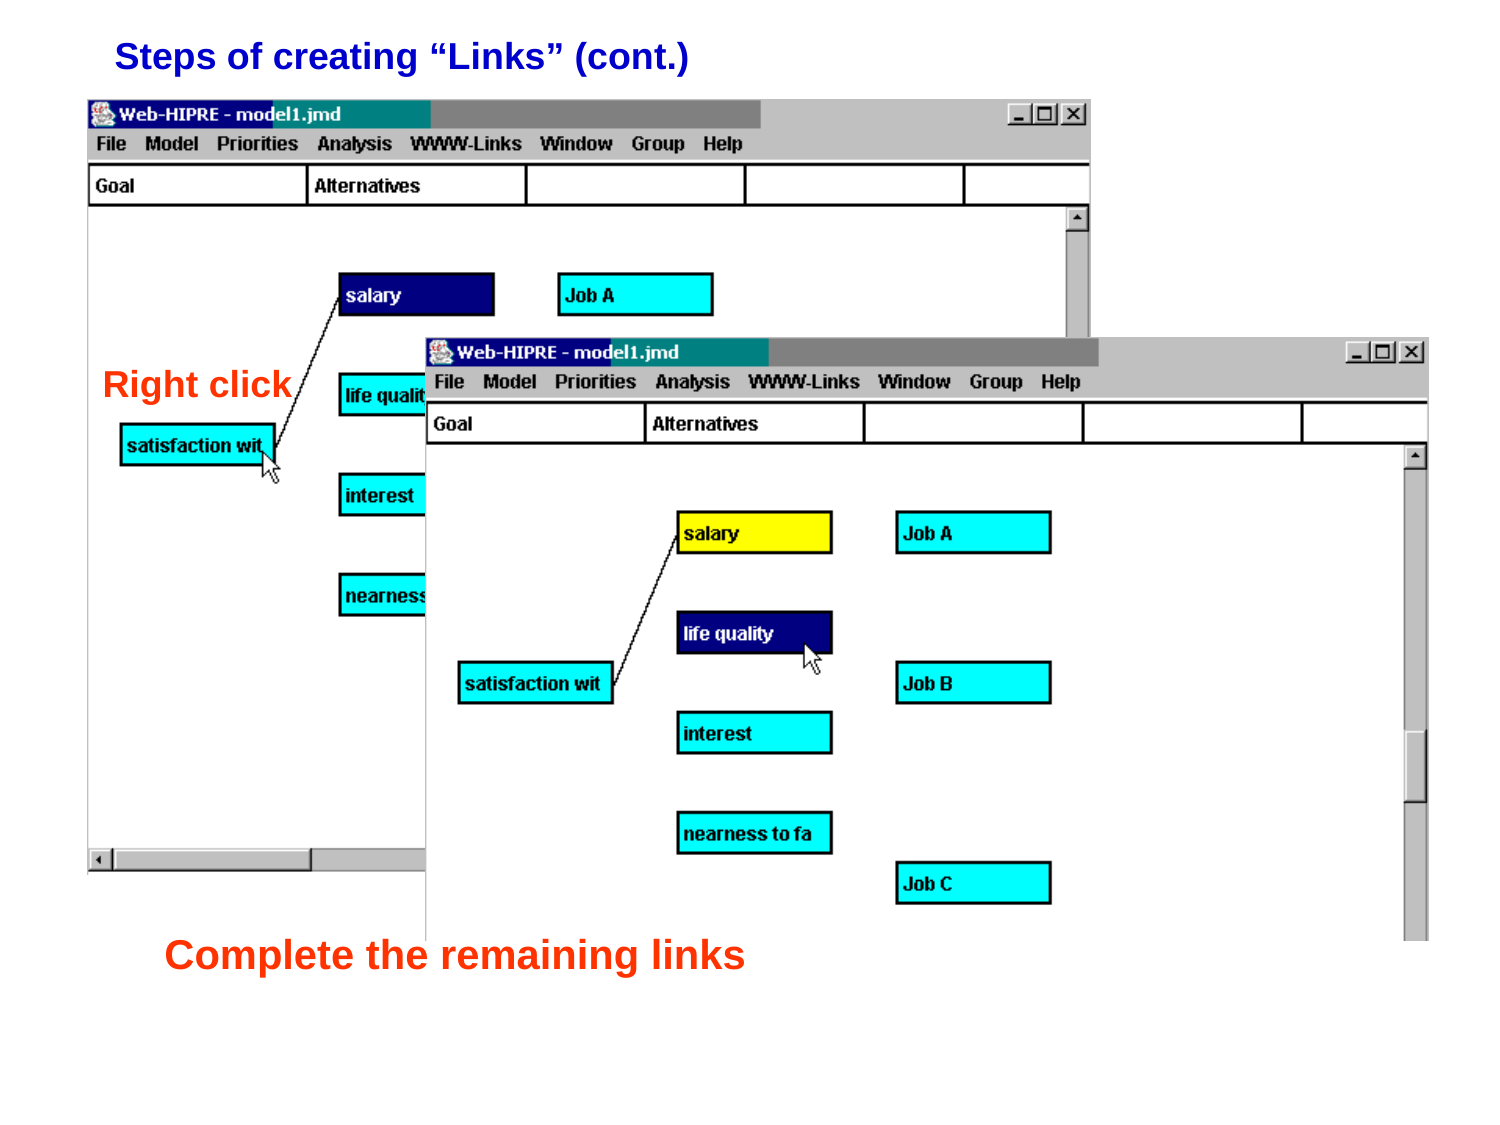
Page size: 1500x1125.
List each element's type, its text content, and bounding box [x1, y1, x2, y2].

text_box Complete the remaining links [149, 920, 761, 986]
picture [424, 337, 1429, 941]
text_box Steps of creating “Links” (cont.) [99, 24, 706, 85]
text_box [87, 99, 1091, 876]
